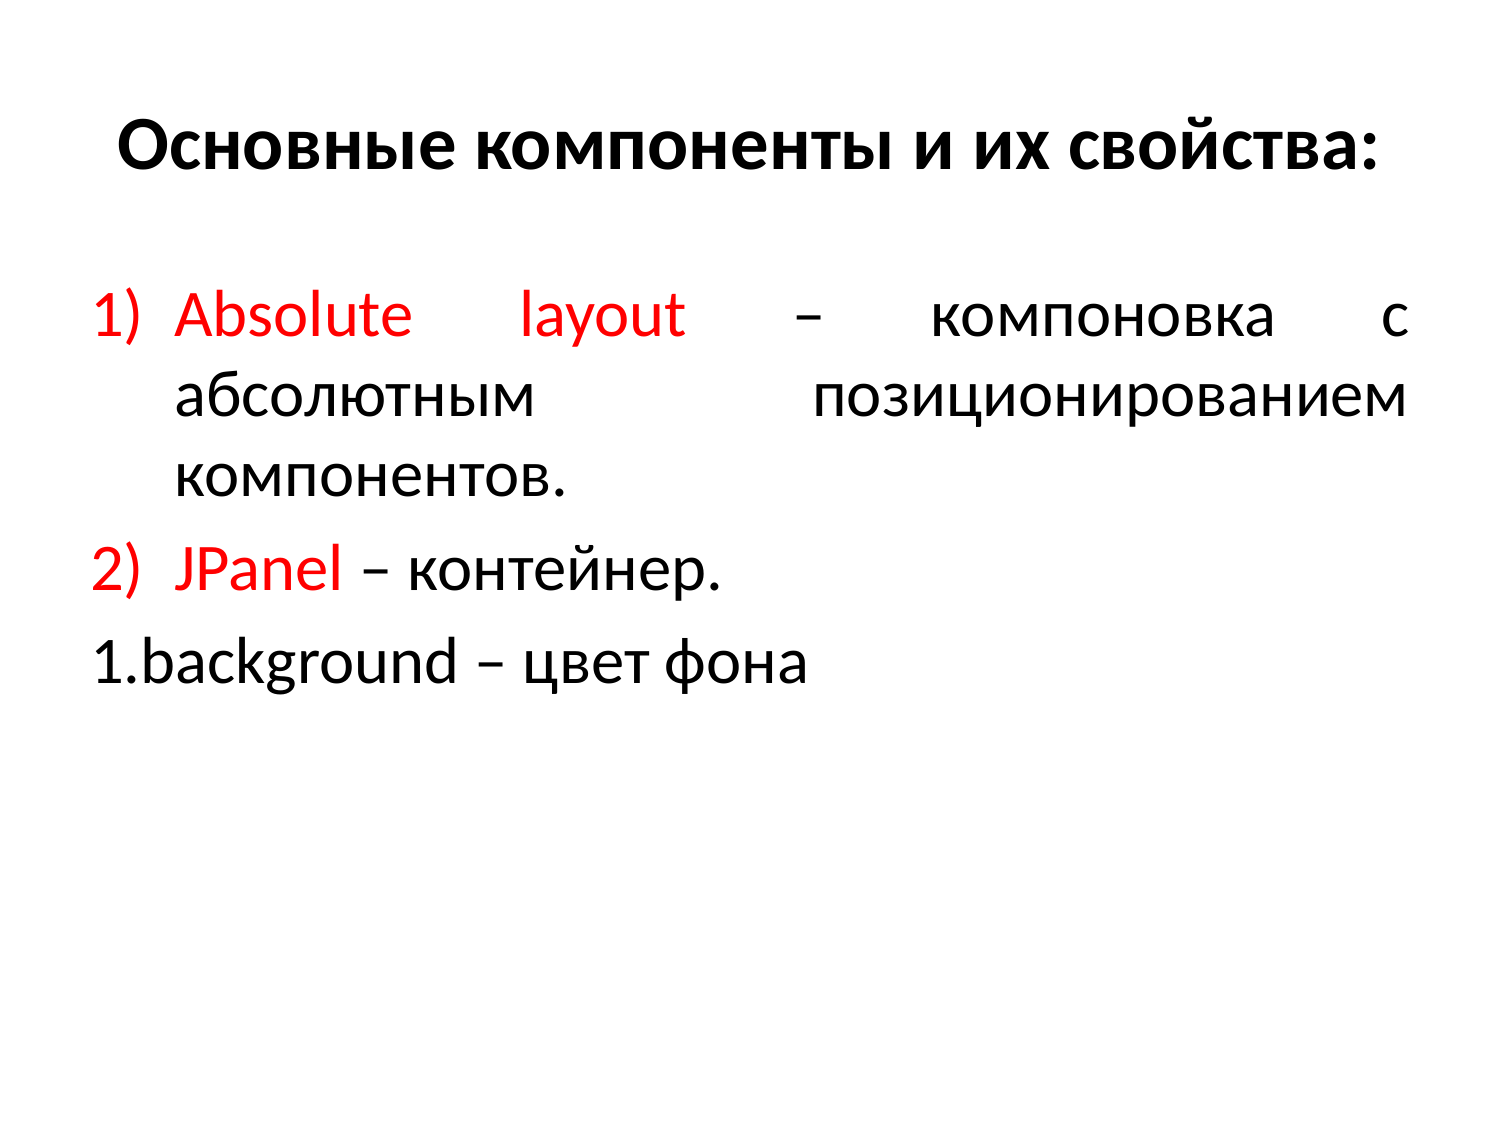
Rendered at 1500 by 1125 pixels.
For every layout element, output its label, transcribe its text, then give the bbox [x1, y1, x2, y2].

title Основные компоненты и их свойства: [75, 45, 1425, 233]
list Absolute layout – компоновка с абсолютным позиционированием компонентов. JPanel – контейнер. 1.background – цвет фона [75, 262, 1425, 1005]
